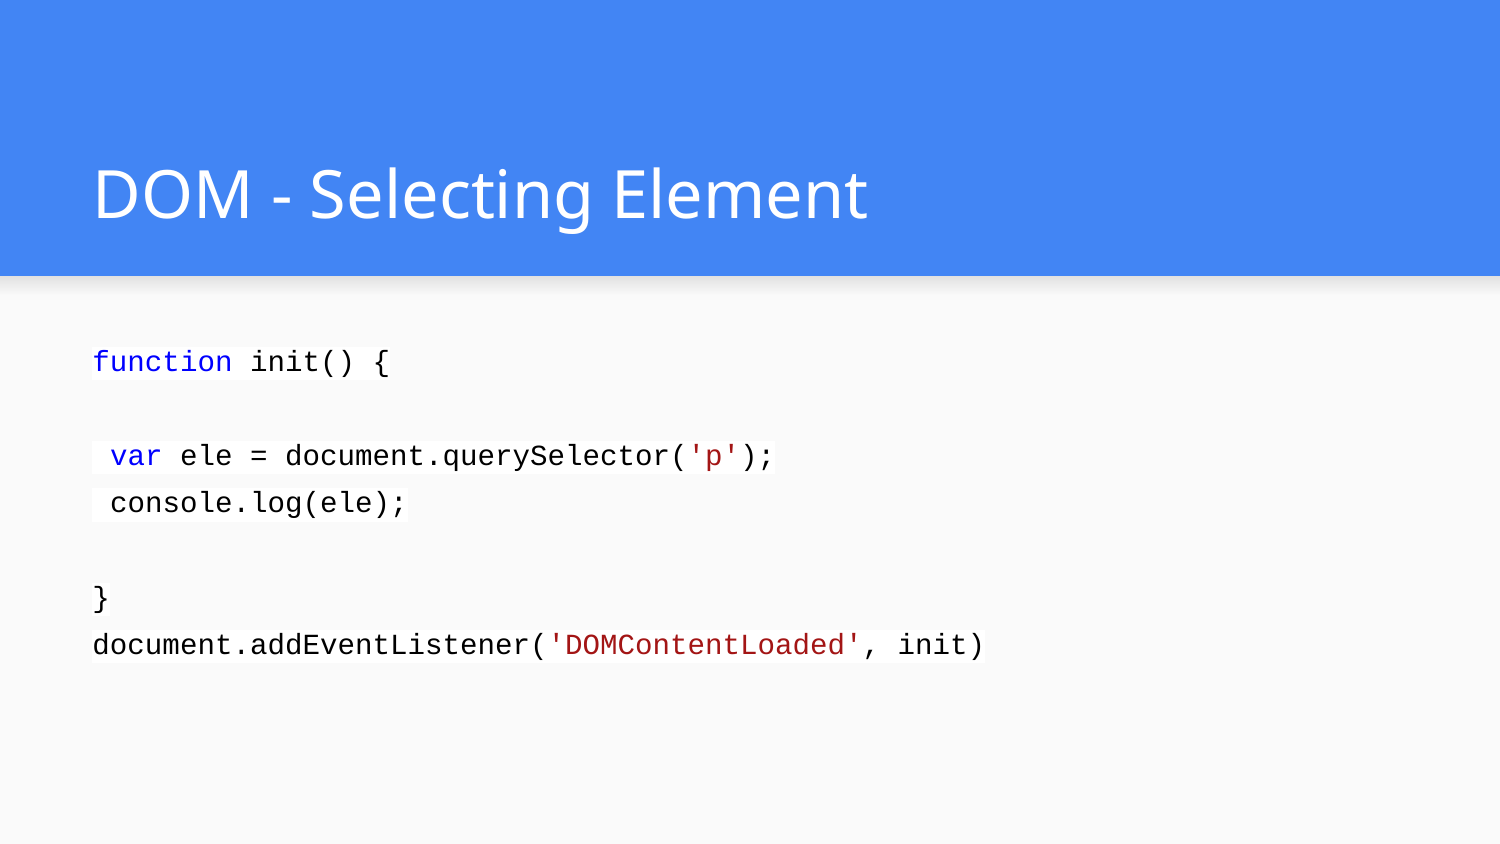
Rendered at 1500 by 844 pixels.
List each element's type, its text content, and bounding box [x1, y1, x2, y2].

title DOM - Selecting Element [77, 121, 1427, 248]
list function init() { var ele = document.querySelector('p'); console.log(ele); } document.addEventListener('DOMContentLoaded', init) [77, 314, 1427, 760]
